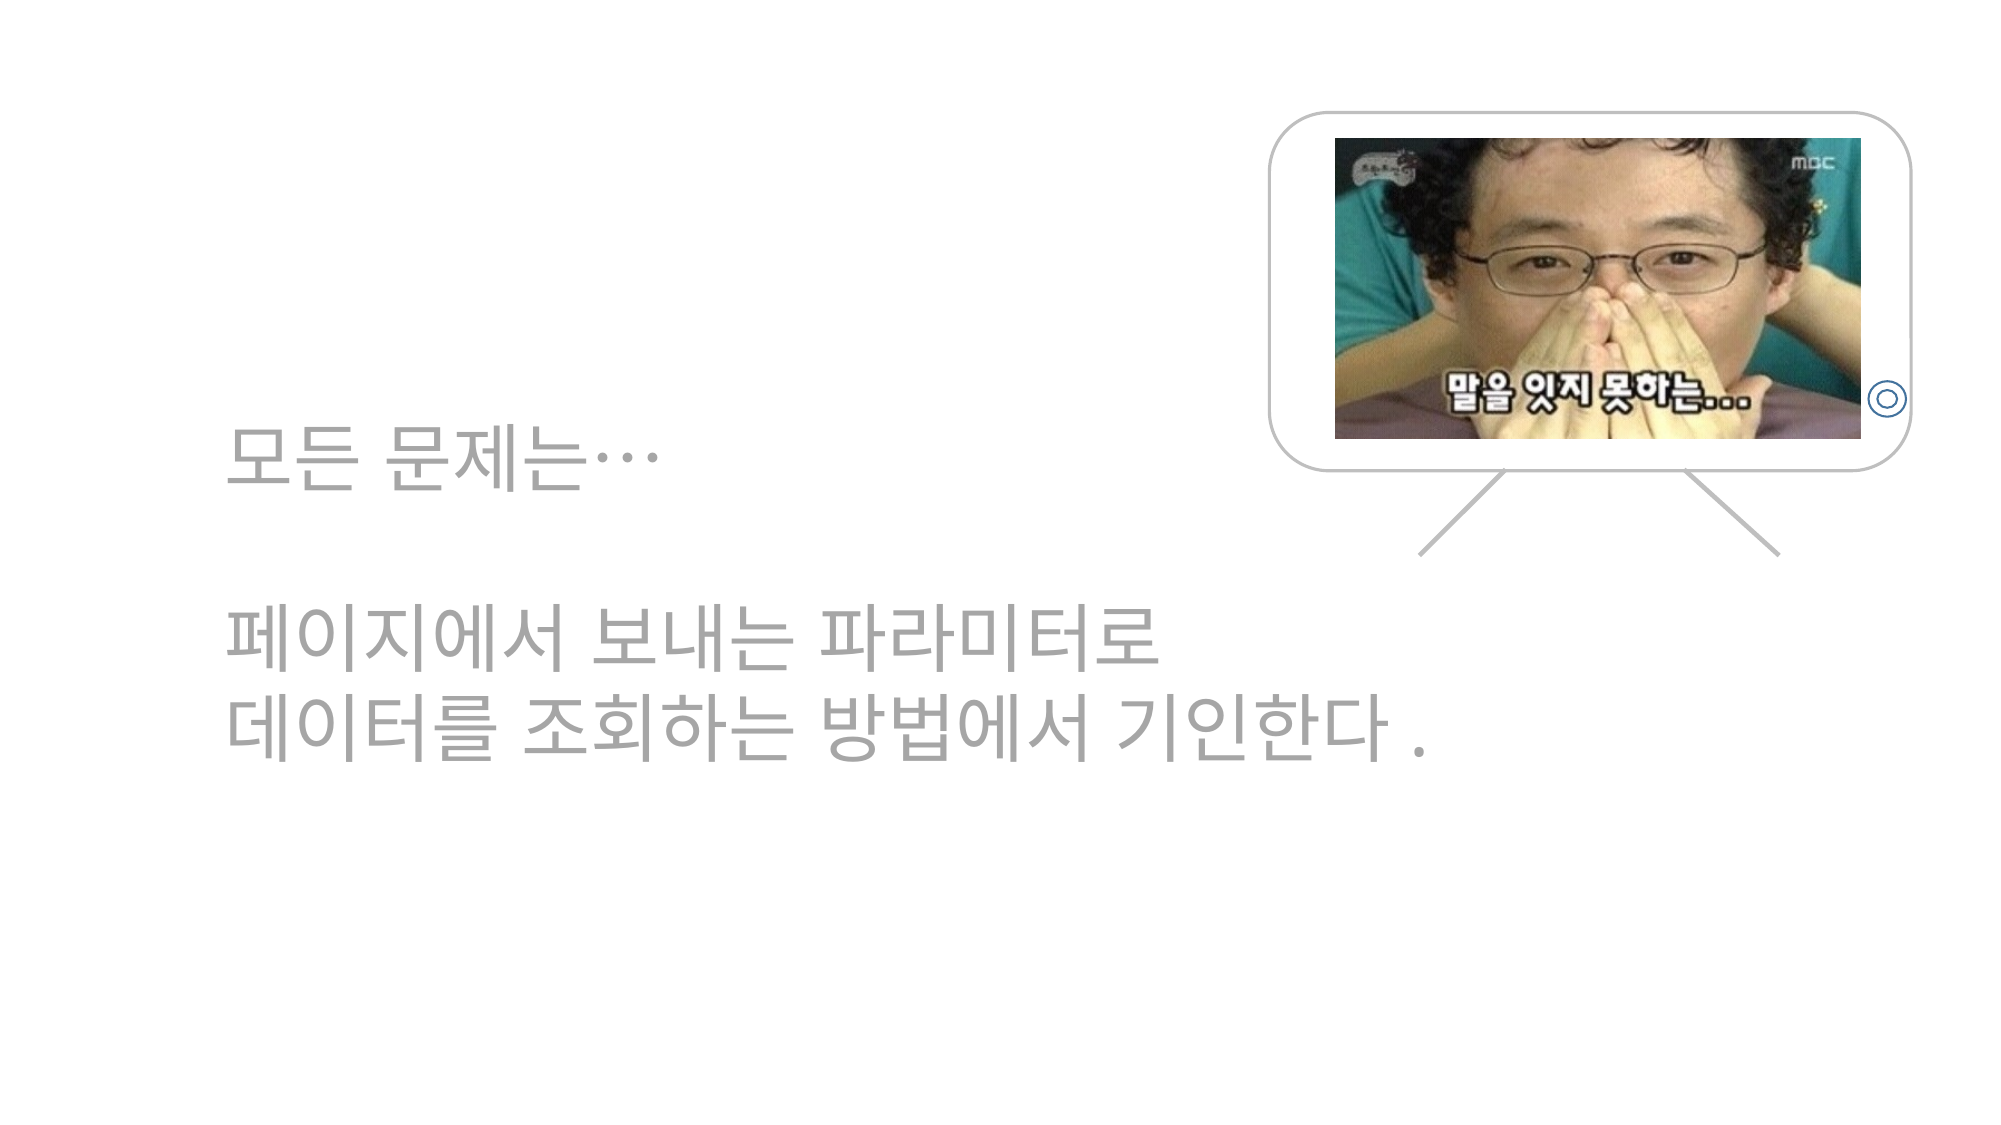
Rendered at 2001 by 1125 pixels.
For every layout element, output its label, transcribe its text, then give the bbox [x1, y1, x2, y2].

picture [1335, 138, 1861, 439]
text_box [1419, 469, 1506, 556]
text_box 모든 문제는… 페이지에서 보내는 파라미터로 데이터를 조회하는 방법에서 기인한다. [209, 404, 1445, 779]
text_box [1867, 380, 1908, 418]
text_box [1268, 111, 1913, 472]
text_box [1684, 469, 1780, 556]
